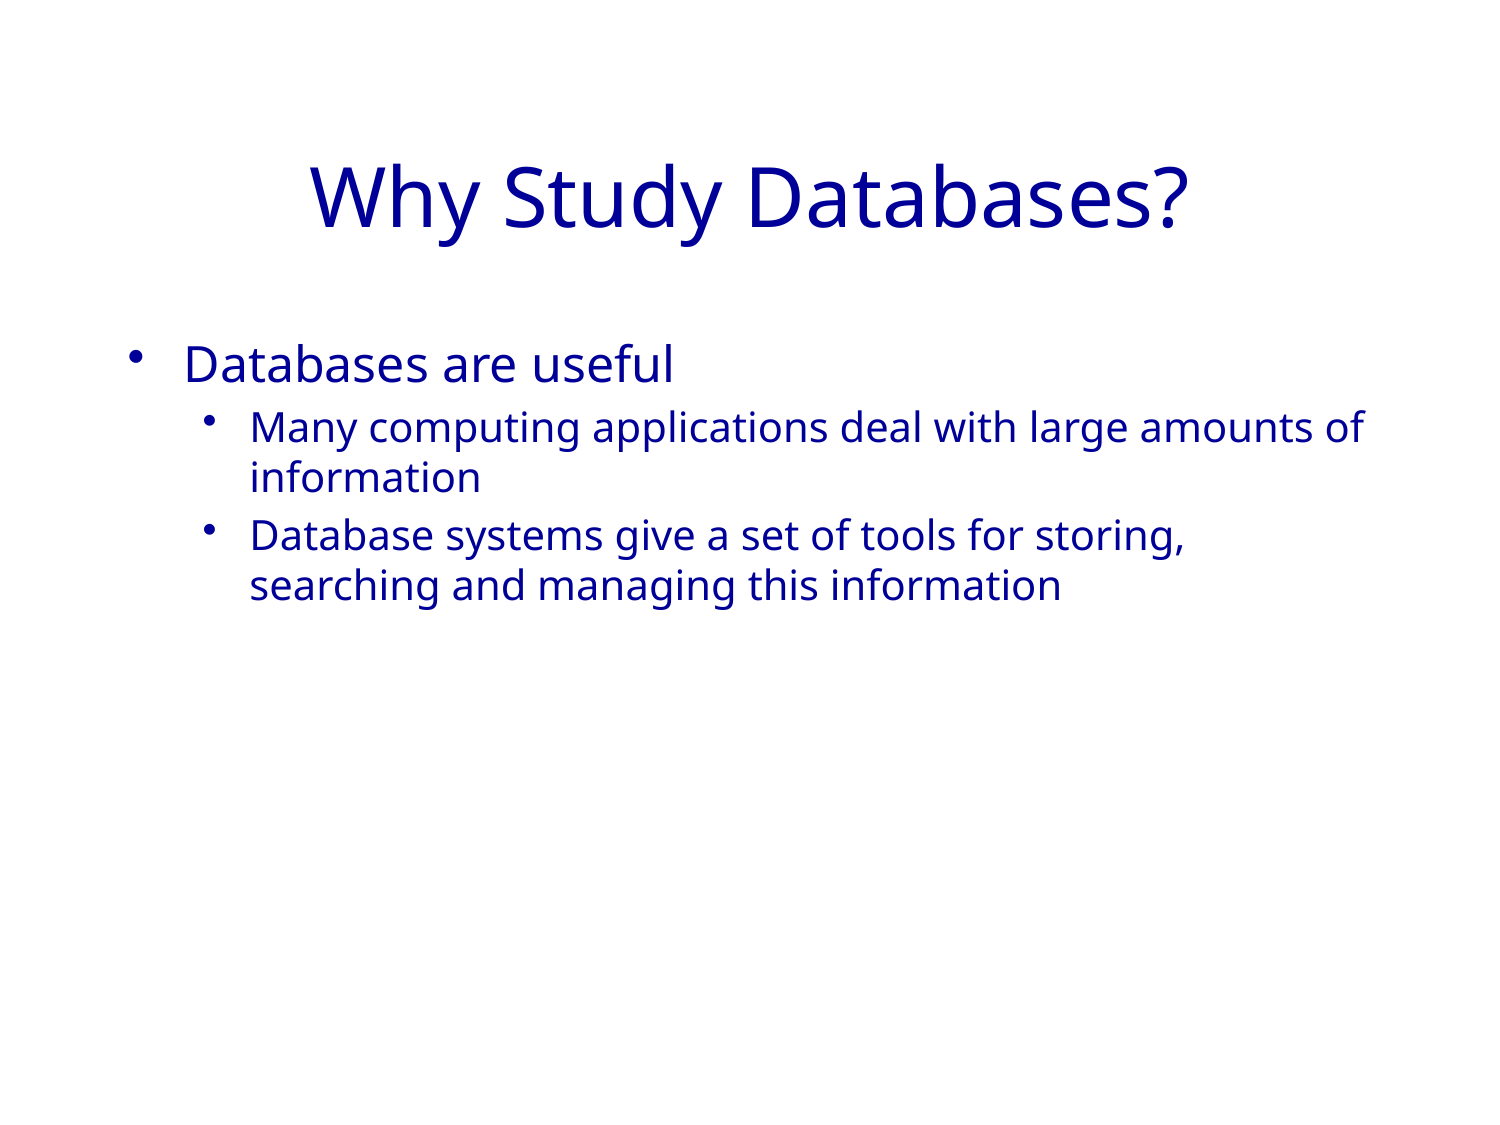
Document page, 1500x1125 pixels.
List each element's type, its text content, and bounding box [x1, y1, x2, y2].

title Why Study Databases? [112, 99, 1388, 288]
list Databases are useful Many computing applications deal with large amounts of information Database systems give a set of tools for storing, searching and managing this information [112, 324, 1395, 1001]
